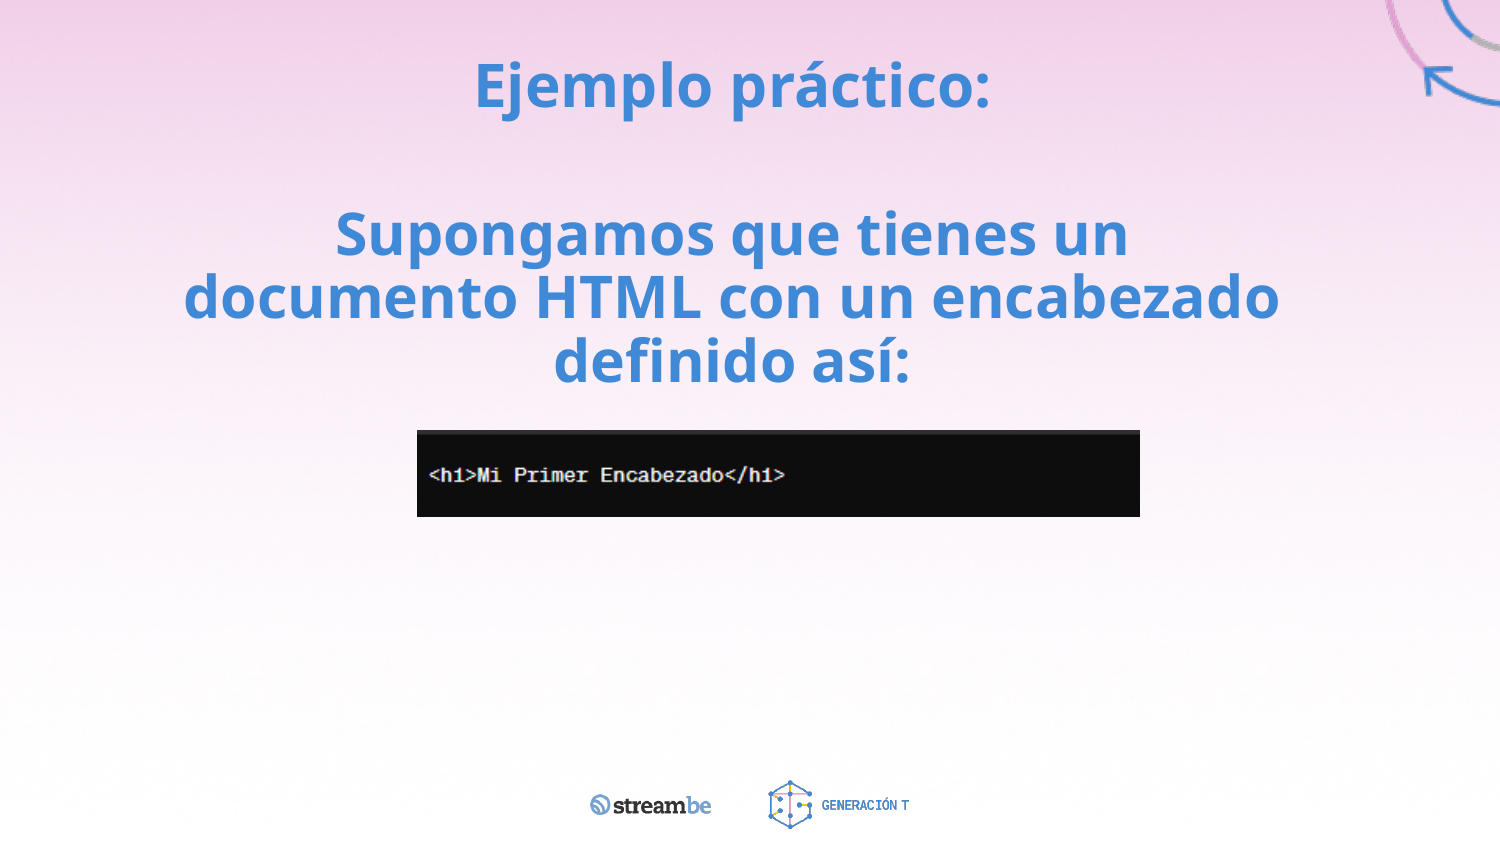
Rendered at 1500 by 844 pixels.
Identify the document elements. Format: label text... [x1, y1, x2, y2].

picture [0, 0, 1500, 844]
subtitle Supongamos que tienes un documento HTML con un encabezado definido así: [170, 198, 1296, 403]
title Ejemplo práctico: [170, 39, 1296, 198]
